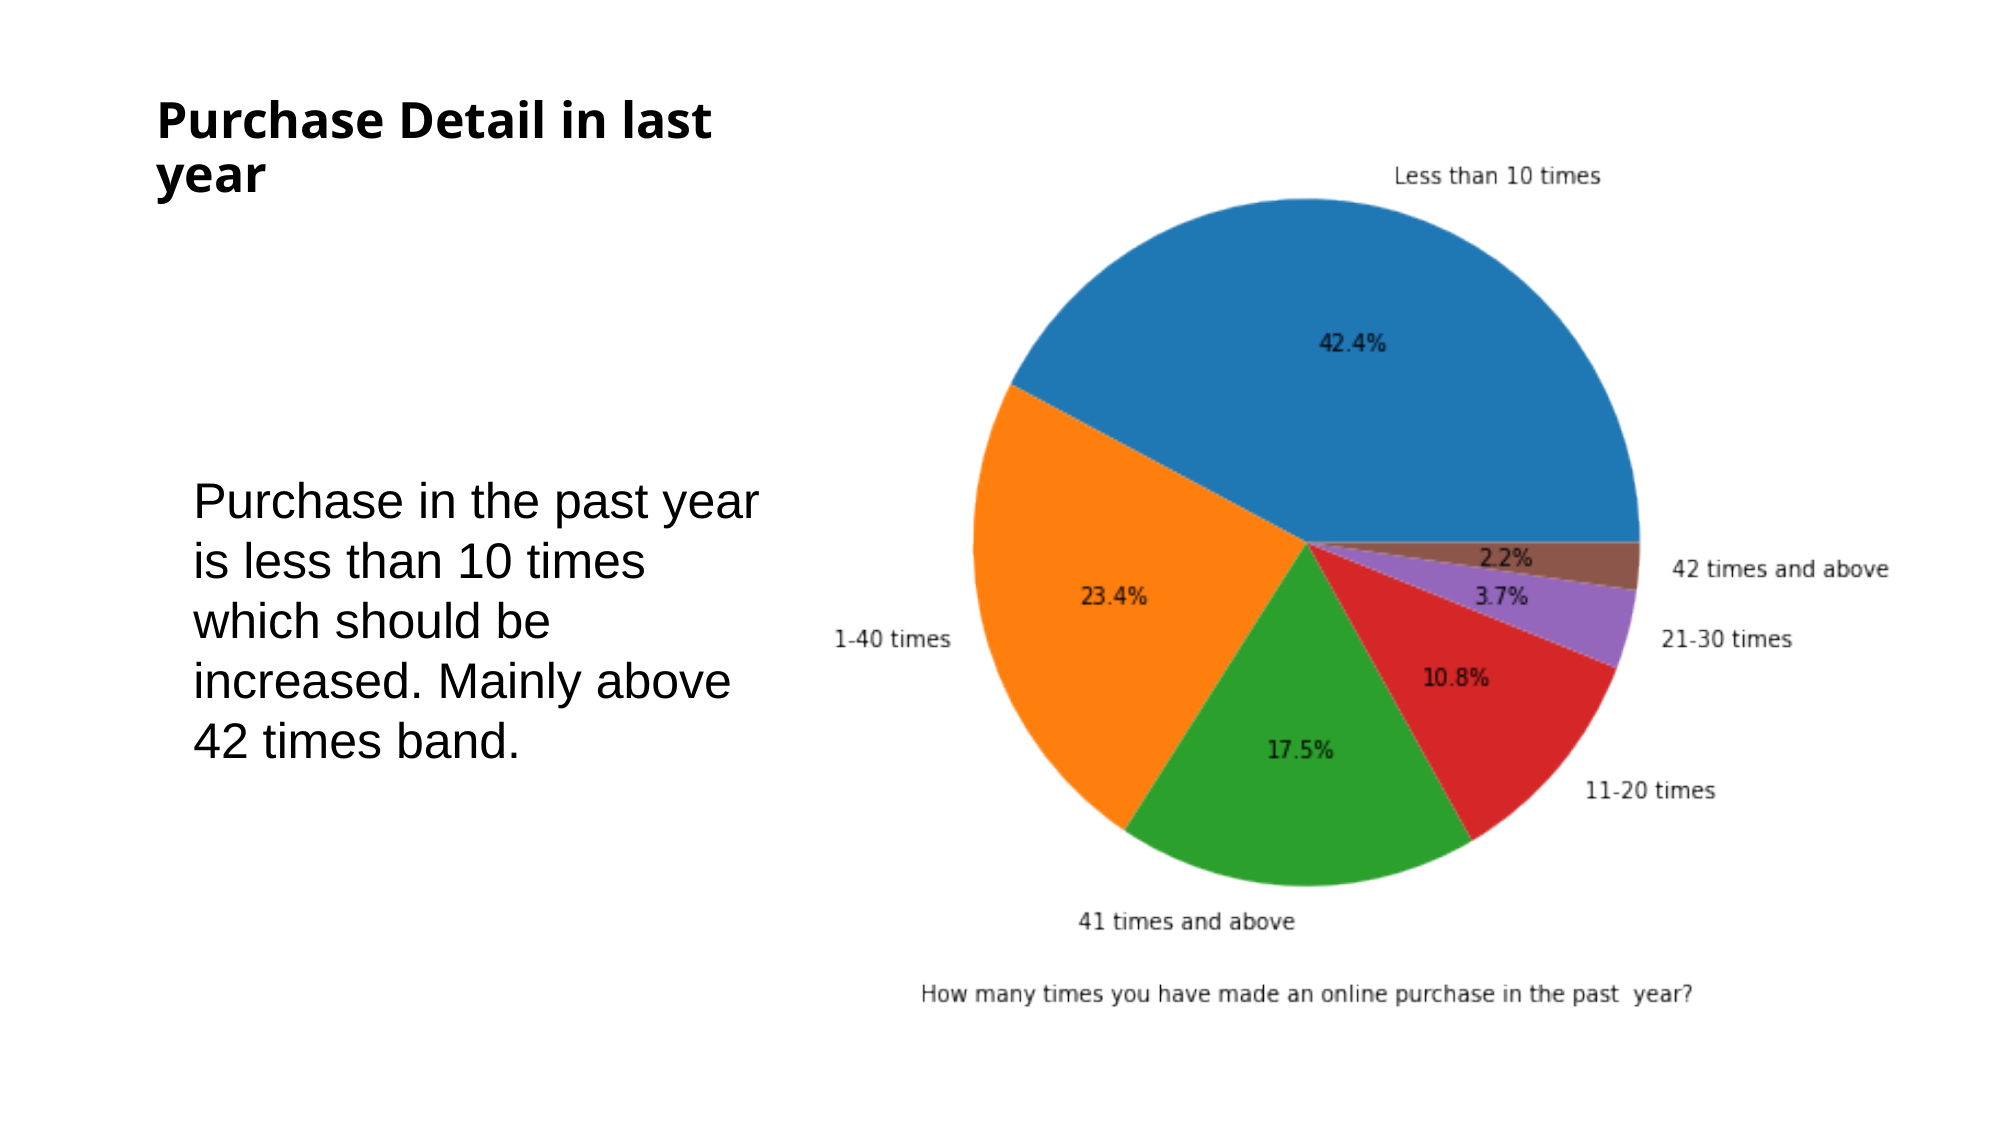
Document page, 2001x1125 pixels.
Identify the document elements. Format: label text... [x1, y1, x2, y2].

title Purchase Detail in last year [141, 75, 787, 212]
list Purchase in the past year is less than 10 times which should be increased. Mainly above 42 times band. [141, 273, 805, 964]
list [805, 99, 1905, 1021]
